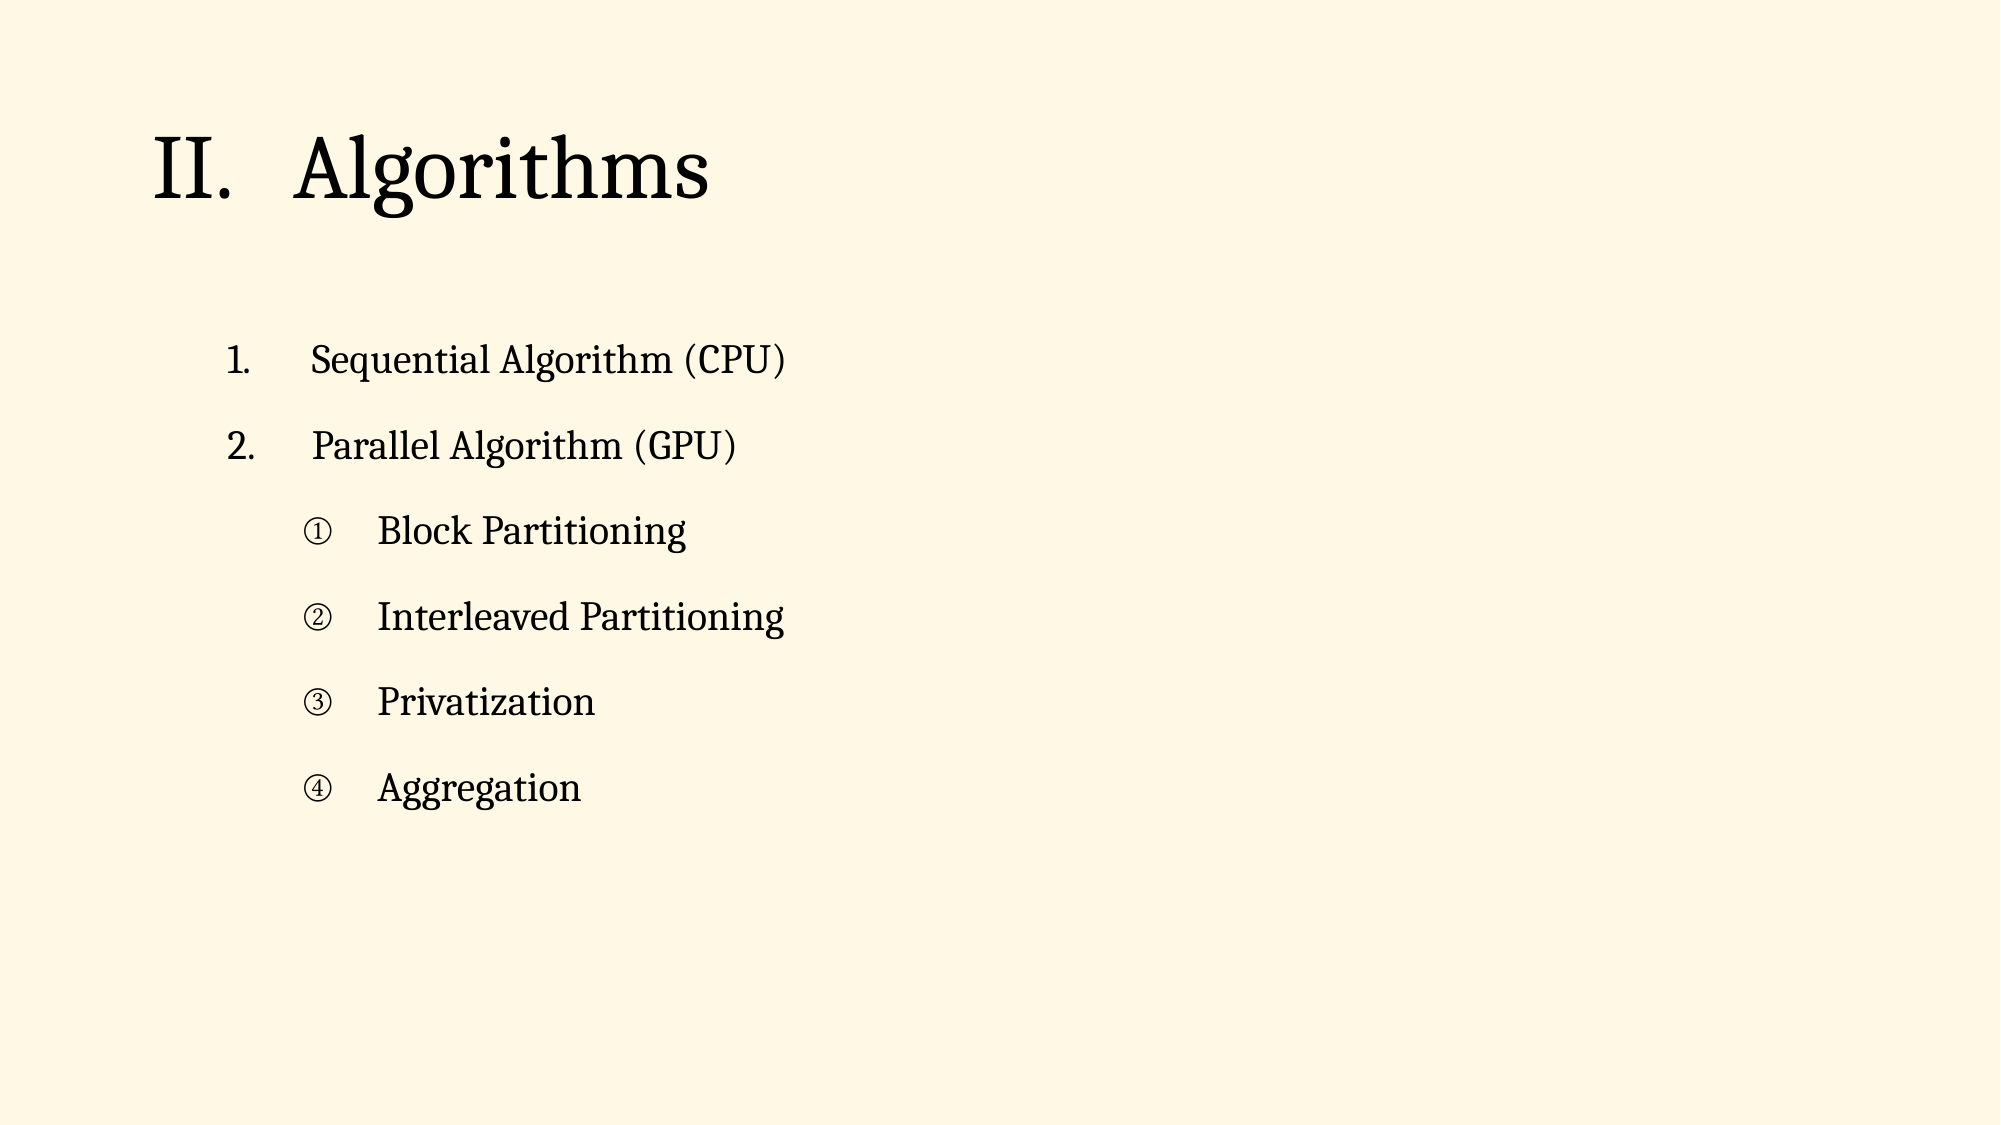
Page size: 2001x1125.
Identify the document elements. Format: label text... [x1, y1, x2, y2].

title Algorithms [137, 59, 1863, 278]
list Sequential Algorithm (CPU) Parallel Algorithm (GPU) Block Partitioning Interleaved Partitioning Privatization Aggregation [137, 299, 1863, 1014]
